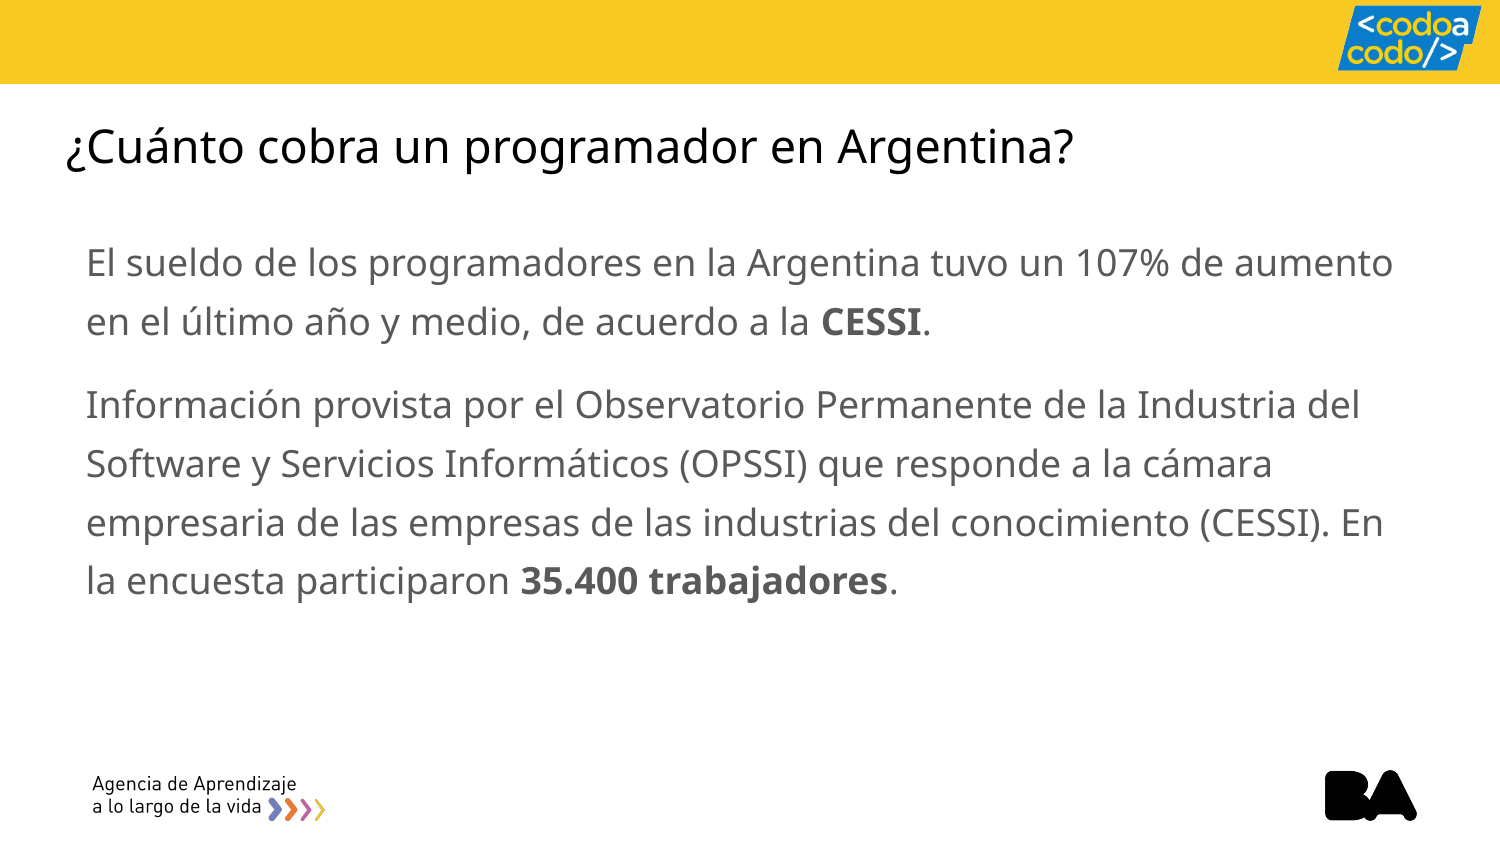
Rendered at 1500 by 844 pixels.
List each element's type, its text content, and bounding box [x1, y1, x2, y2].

list El sueldo de los programadores en la Argentina tuvo un 107% de aumento en el último año y medio, de acuerdo a la CESSI. Información provista por el Observatorio Permanente de la Industria del Software y Servicios Informáticos (OPSSI) que responde a la cámara empresaria de las empresas de las industrias del conocimiento (CESSI). En la encuesta participaron 35.400 trabajadores. [70, 214, 1430, 759]
picture [1325, 770, 1417, 821]
picture [1337, 5, 1482, 71]
picture [70, 759, 344, 835]
title ¿Cuánto cobra un programador en Argentina? [51, 98, 1446, 192]
